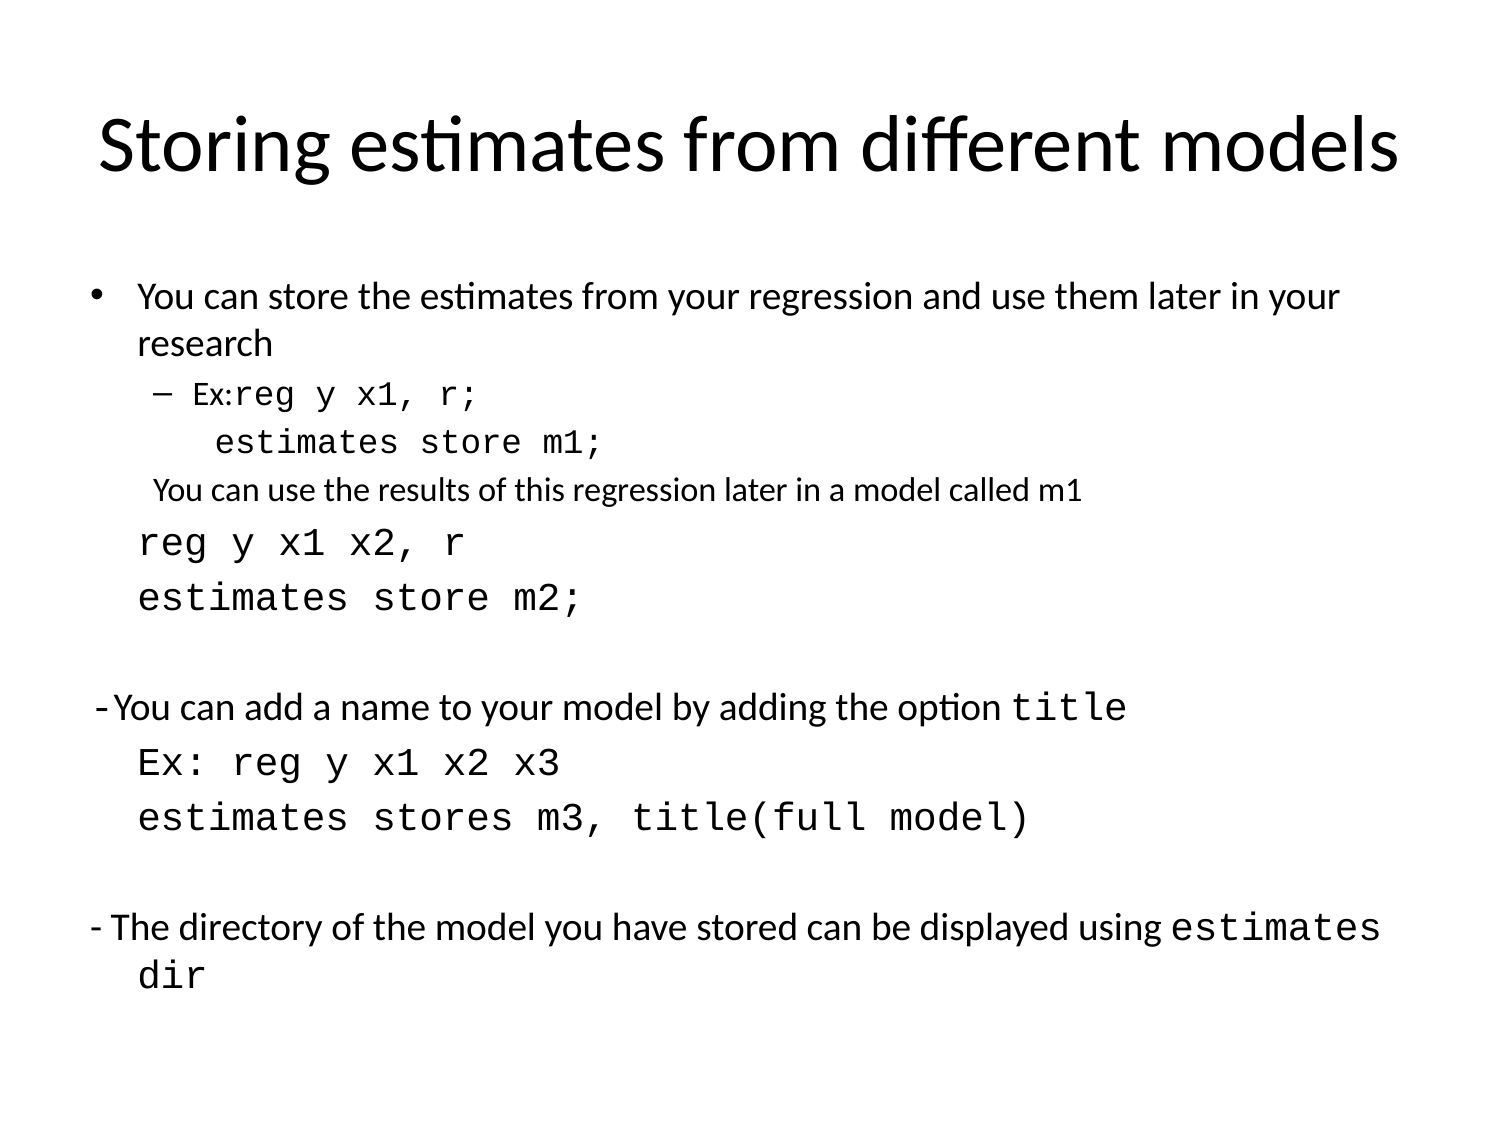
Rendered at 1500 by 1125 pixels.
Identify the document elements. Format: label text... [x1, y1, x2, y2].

list You can store the estimates from your regression and use them later in your research Ex:reg y x1, r; estimates store m1; You can use the results of this regression later in a model called m1 reg y x1 x2, r estimates store m2; -You can add a name to your model by adding the option title Ex: reg y x1 x2 x3 estimates stores m3, title(full model) - The directory of the model you have stored can be displayed using estimates dir [75, 262, 1425, 1005]
title Storing estimates from different models [75, 45, 1425, 233]
